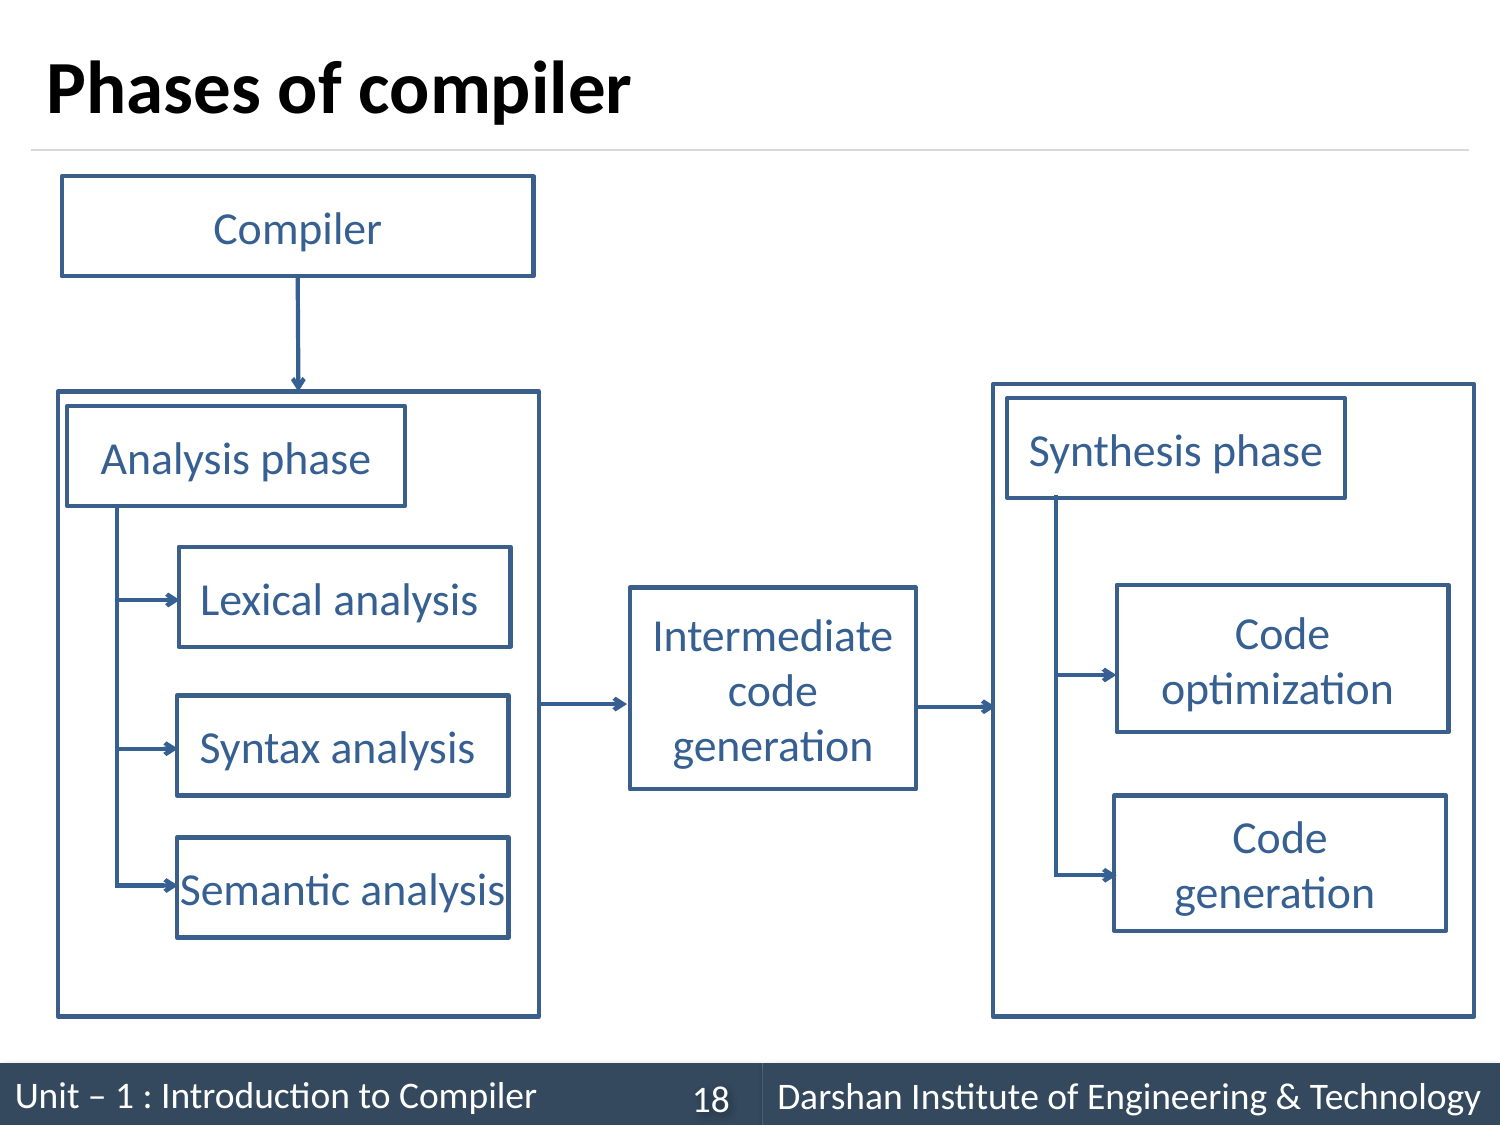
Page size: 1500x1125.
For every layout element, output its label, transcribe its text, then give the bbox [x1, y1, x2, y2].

text_box Code optimization [1115, 583, 1451, 734]
text_box Intermediate code generation [628, 585, 918, 791]
text_box [56, 389, 541, 1019]
text_box Code generation [1112, 793, 1448, 933]
text_box Compiler [60, 174, 536, 278]
text_box [991, 382, 1476, 1019]
title Phases of compiler [31, 17, 1469, 150]
